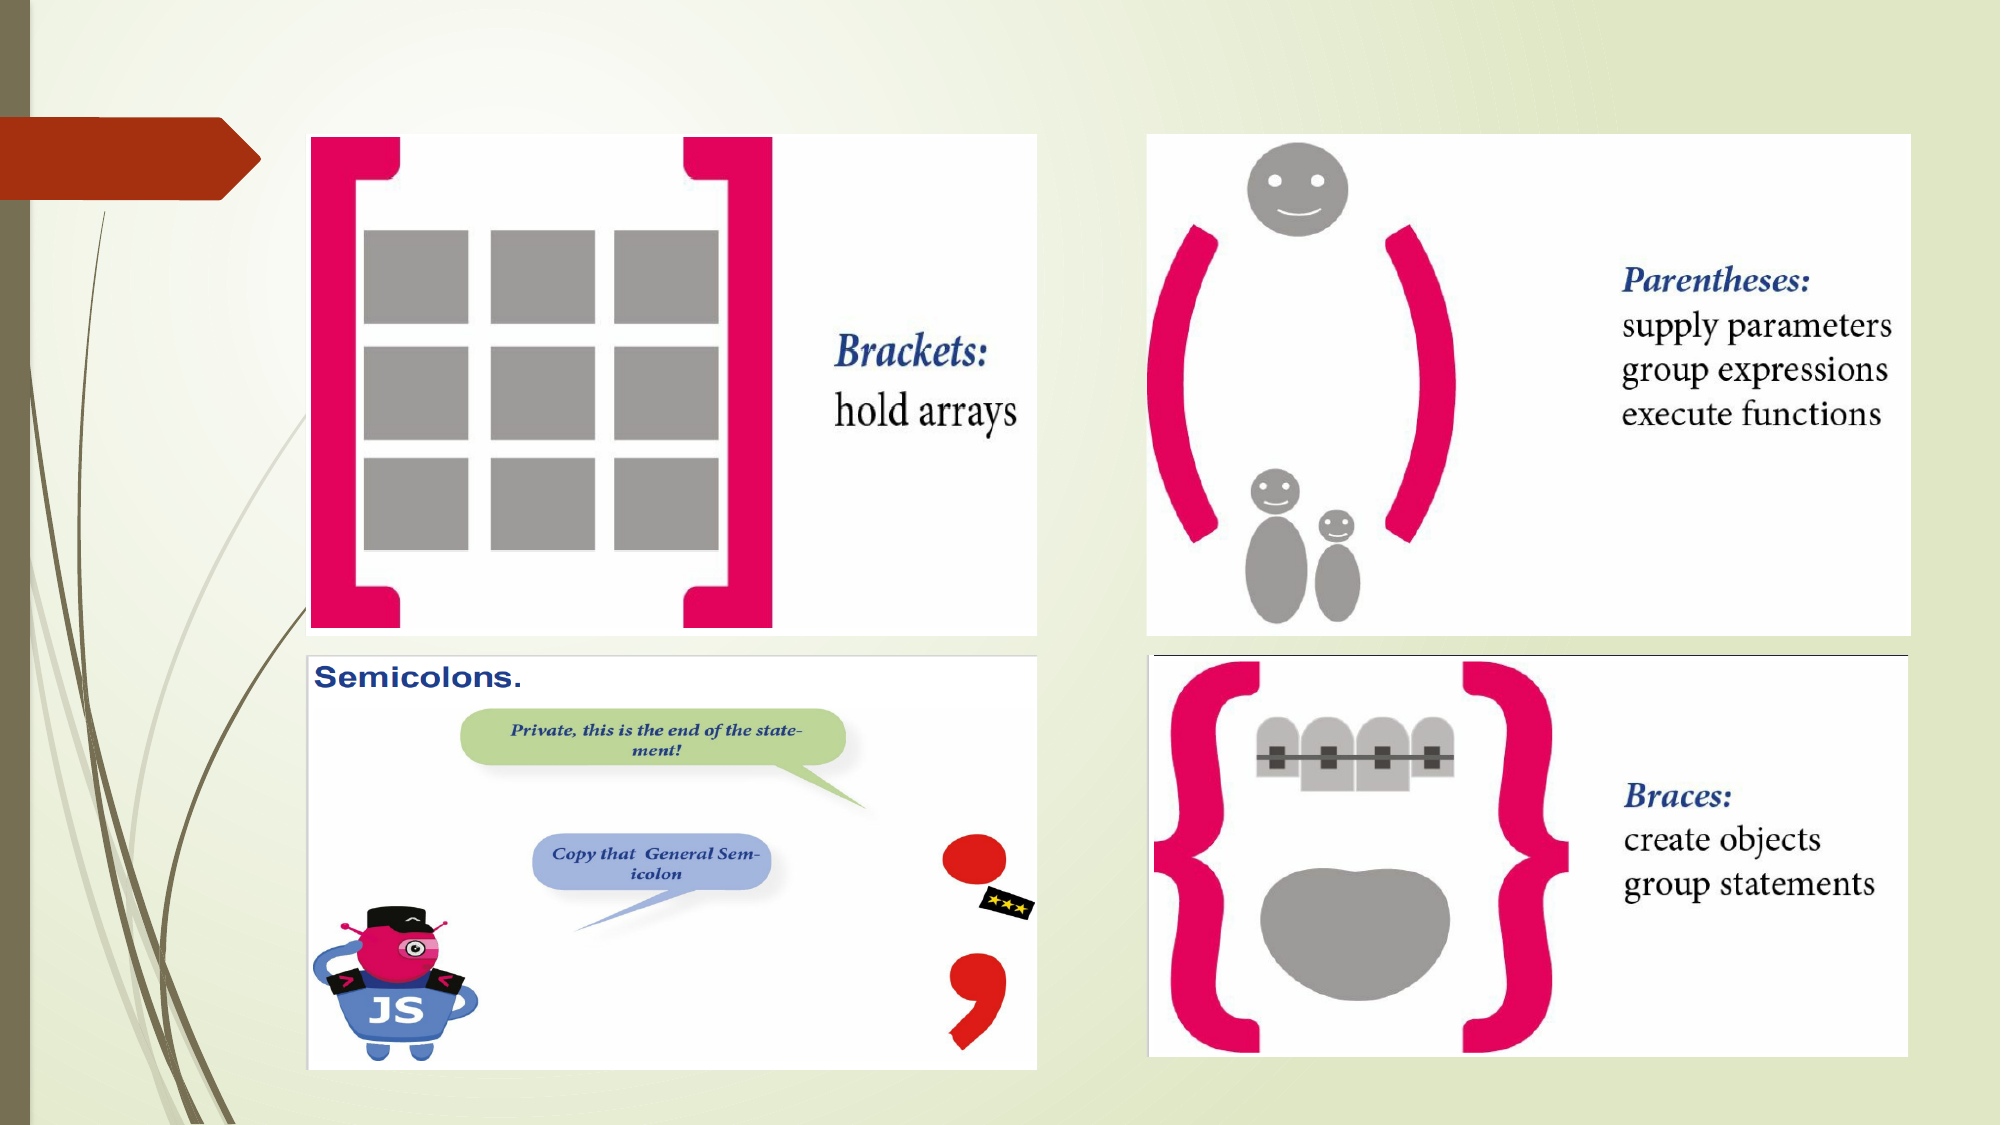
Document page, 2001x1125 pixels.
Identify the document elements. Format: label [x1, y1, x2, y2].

picture [1146, 133, 1912, 637]
picture [305, 655, 1038, 1070]
picture [1146, 655, 1909, 1057]
picture [305, 133, 1038, 637]
